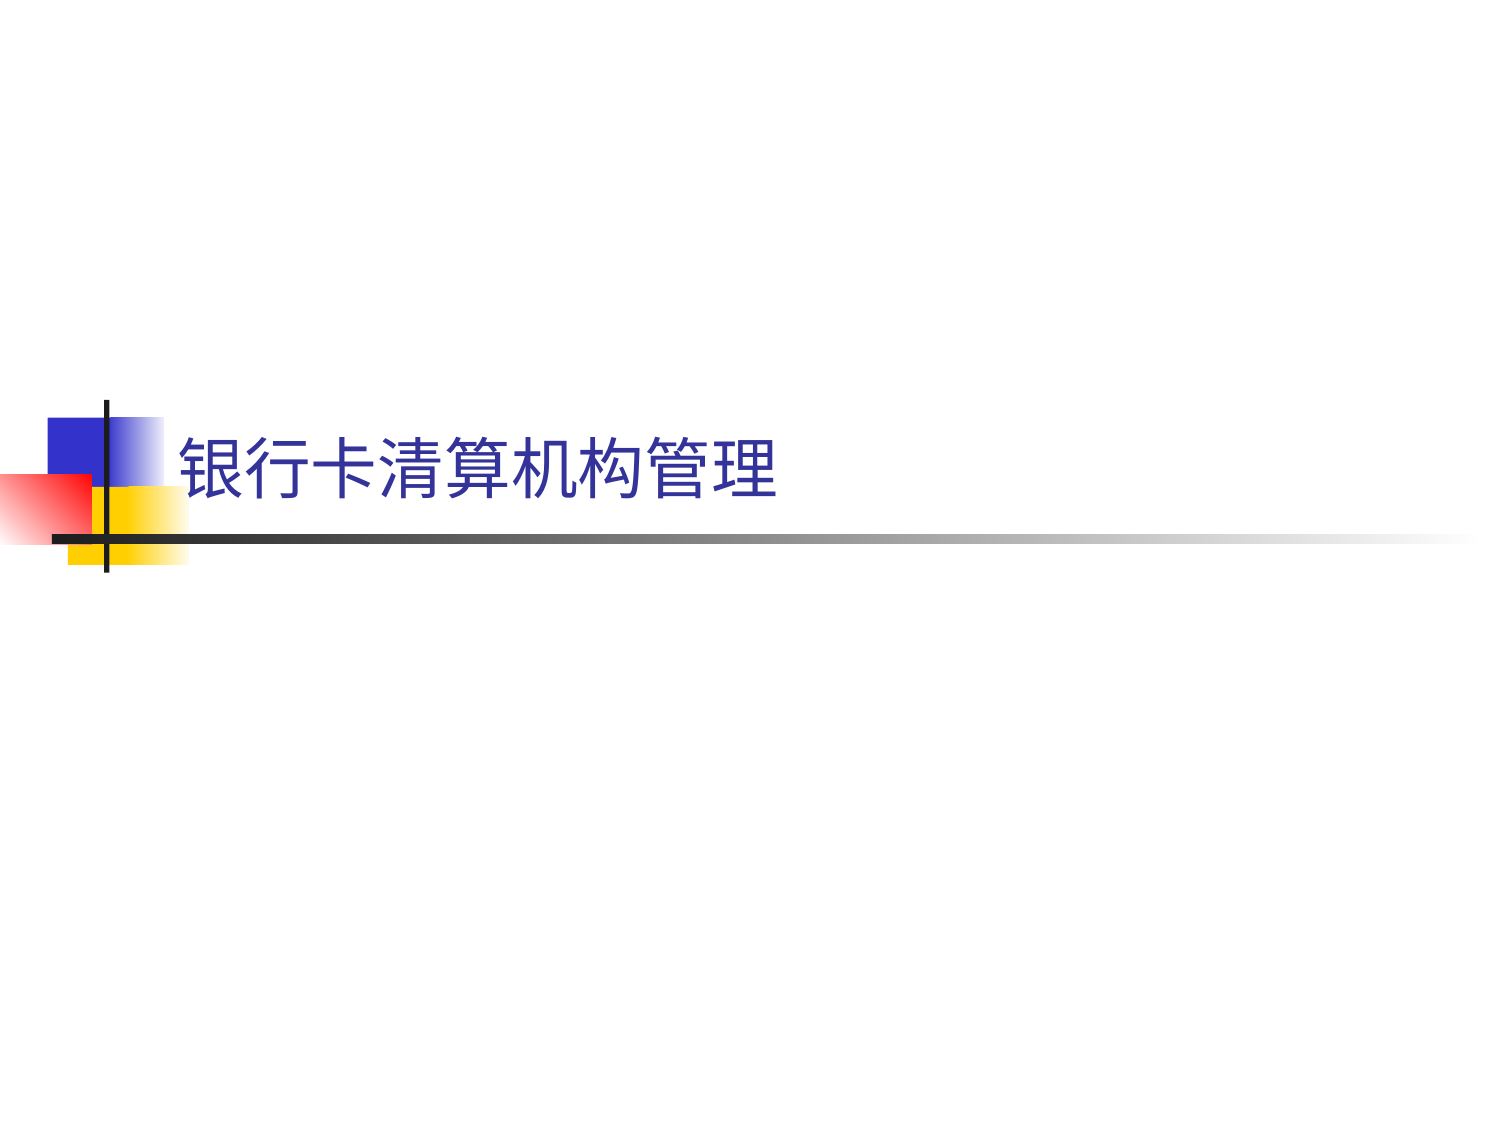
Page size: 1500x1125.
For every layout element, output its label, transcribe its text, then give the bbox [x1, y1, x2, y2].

title 银行卡清算机构管理 [162, 275, 1438, 515]
